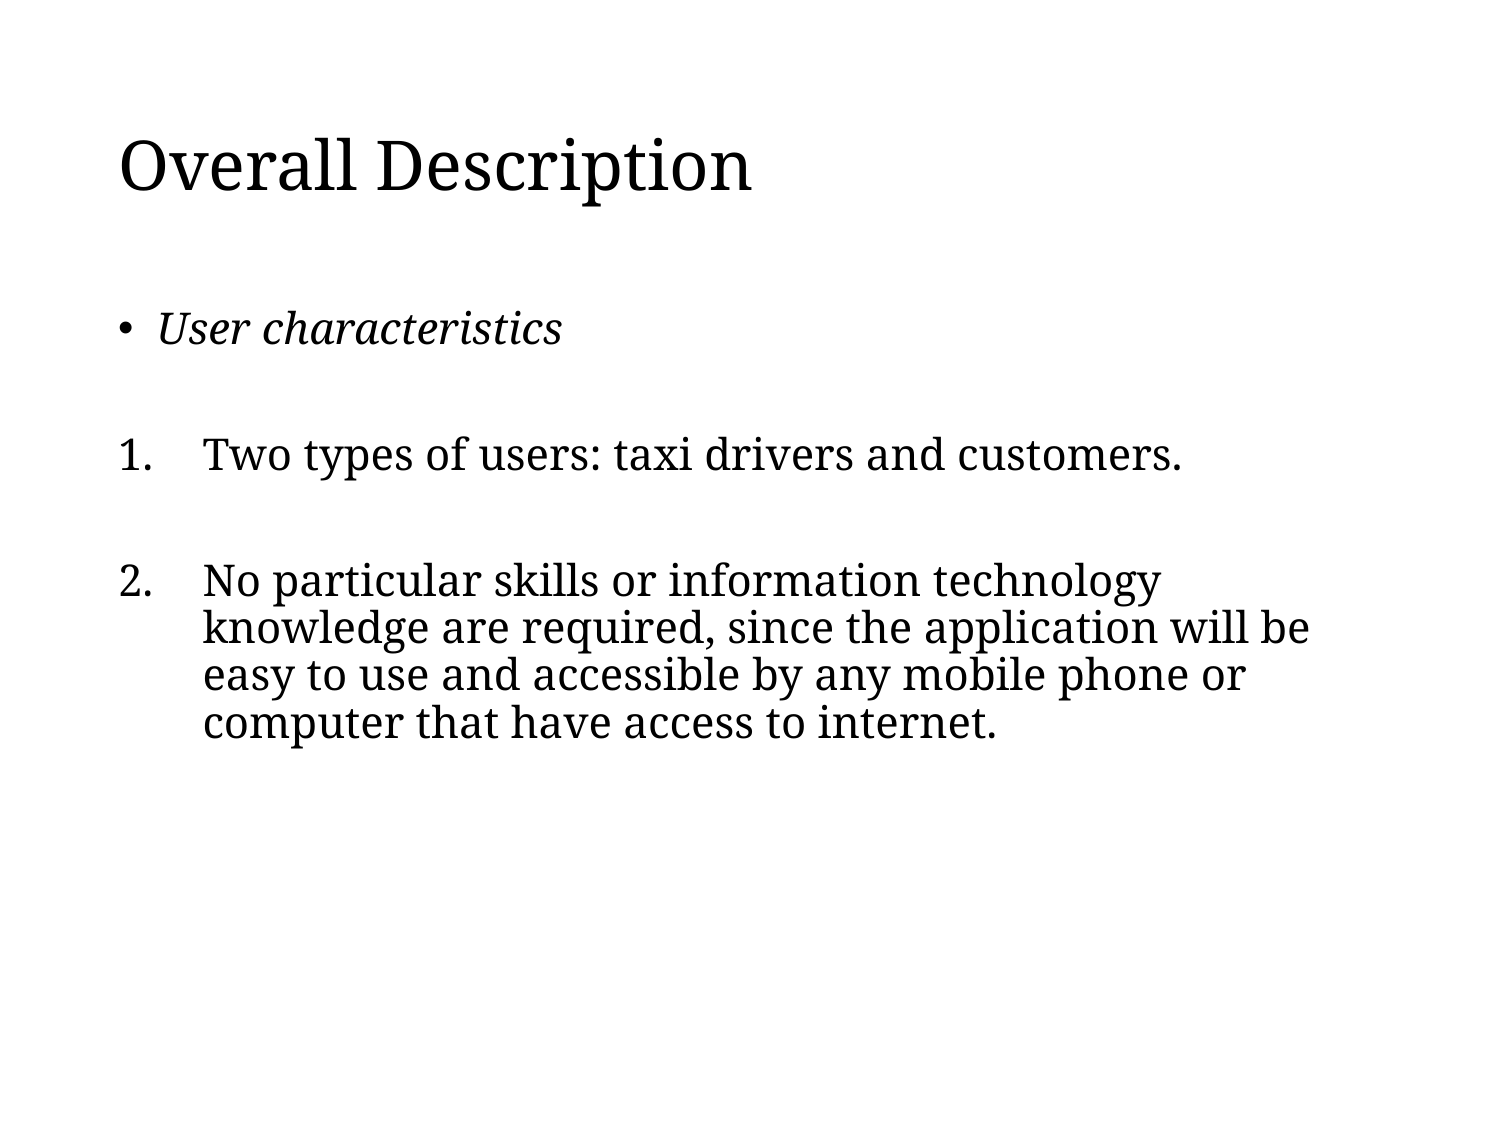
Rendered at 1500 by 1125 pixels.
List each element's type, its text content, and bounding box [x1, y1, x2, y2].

title Overall Description [103, 59, 1397, 278]
list User characteristics Two types of users: taxi drivers and customers. No particular skills or information technology knowledge are required, since the application will be easy to use and accessible by any mobile phone or computer that have access to internet. [103, 299, 1397, 1014]
